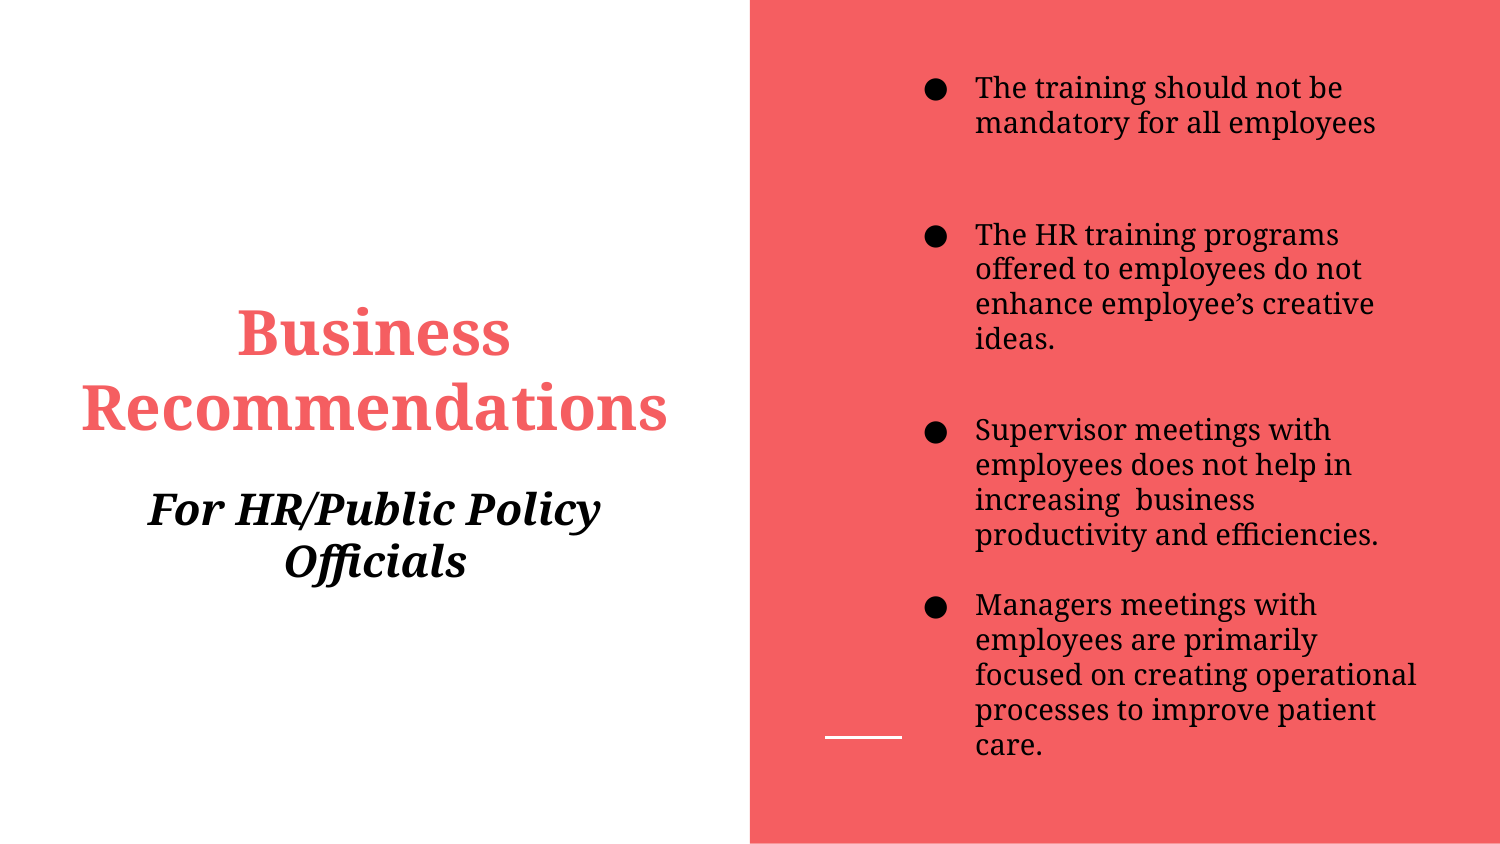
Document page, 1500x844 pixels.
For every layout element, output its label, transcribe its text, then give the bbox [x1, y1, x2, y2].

subtitle For HR/Public Policy Officials [43, 466, 708, 688]
list The training should not be mandatory for all employees The HR training programs offered to employees do not enhance employee’s creative ideas. Supervisor meetings with employees does not help in increasing business productivity and efficiencies. Managers meetings with employees are primarily focused on creating operational processes to improve patient care. [810, 54, 1440, 776]
title Business Recommendations [43, 181, 708, 458]
